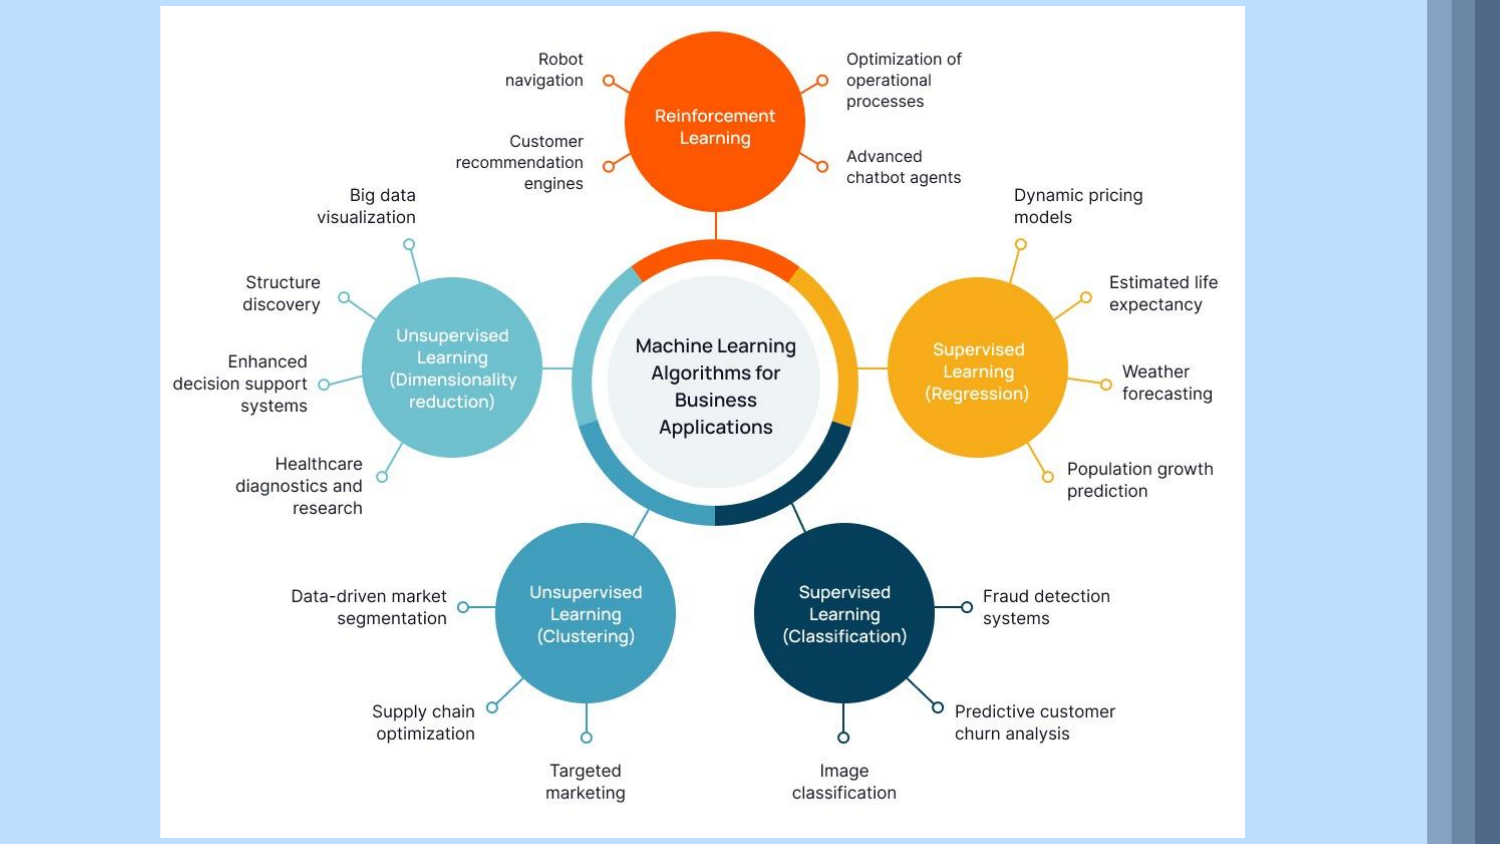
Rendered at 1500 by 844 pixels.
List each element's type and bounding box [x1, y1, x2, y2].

picture [160, 6, 1246, 838]
